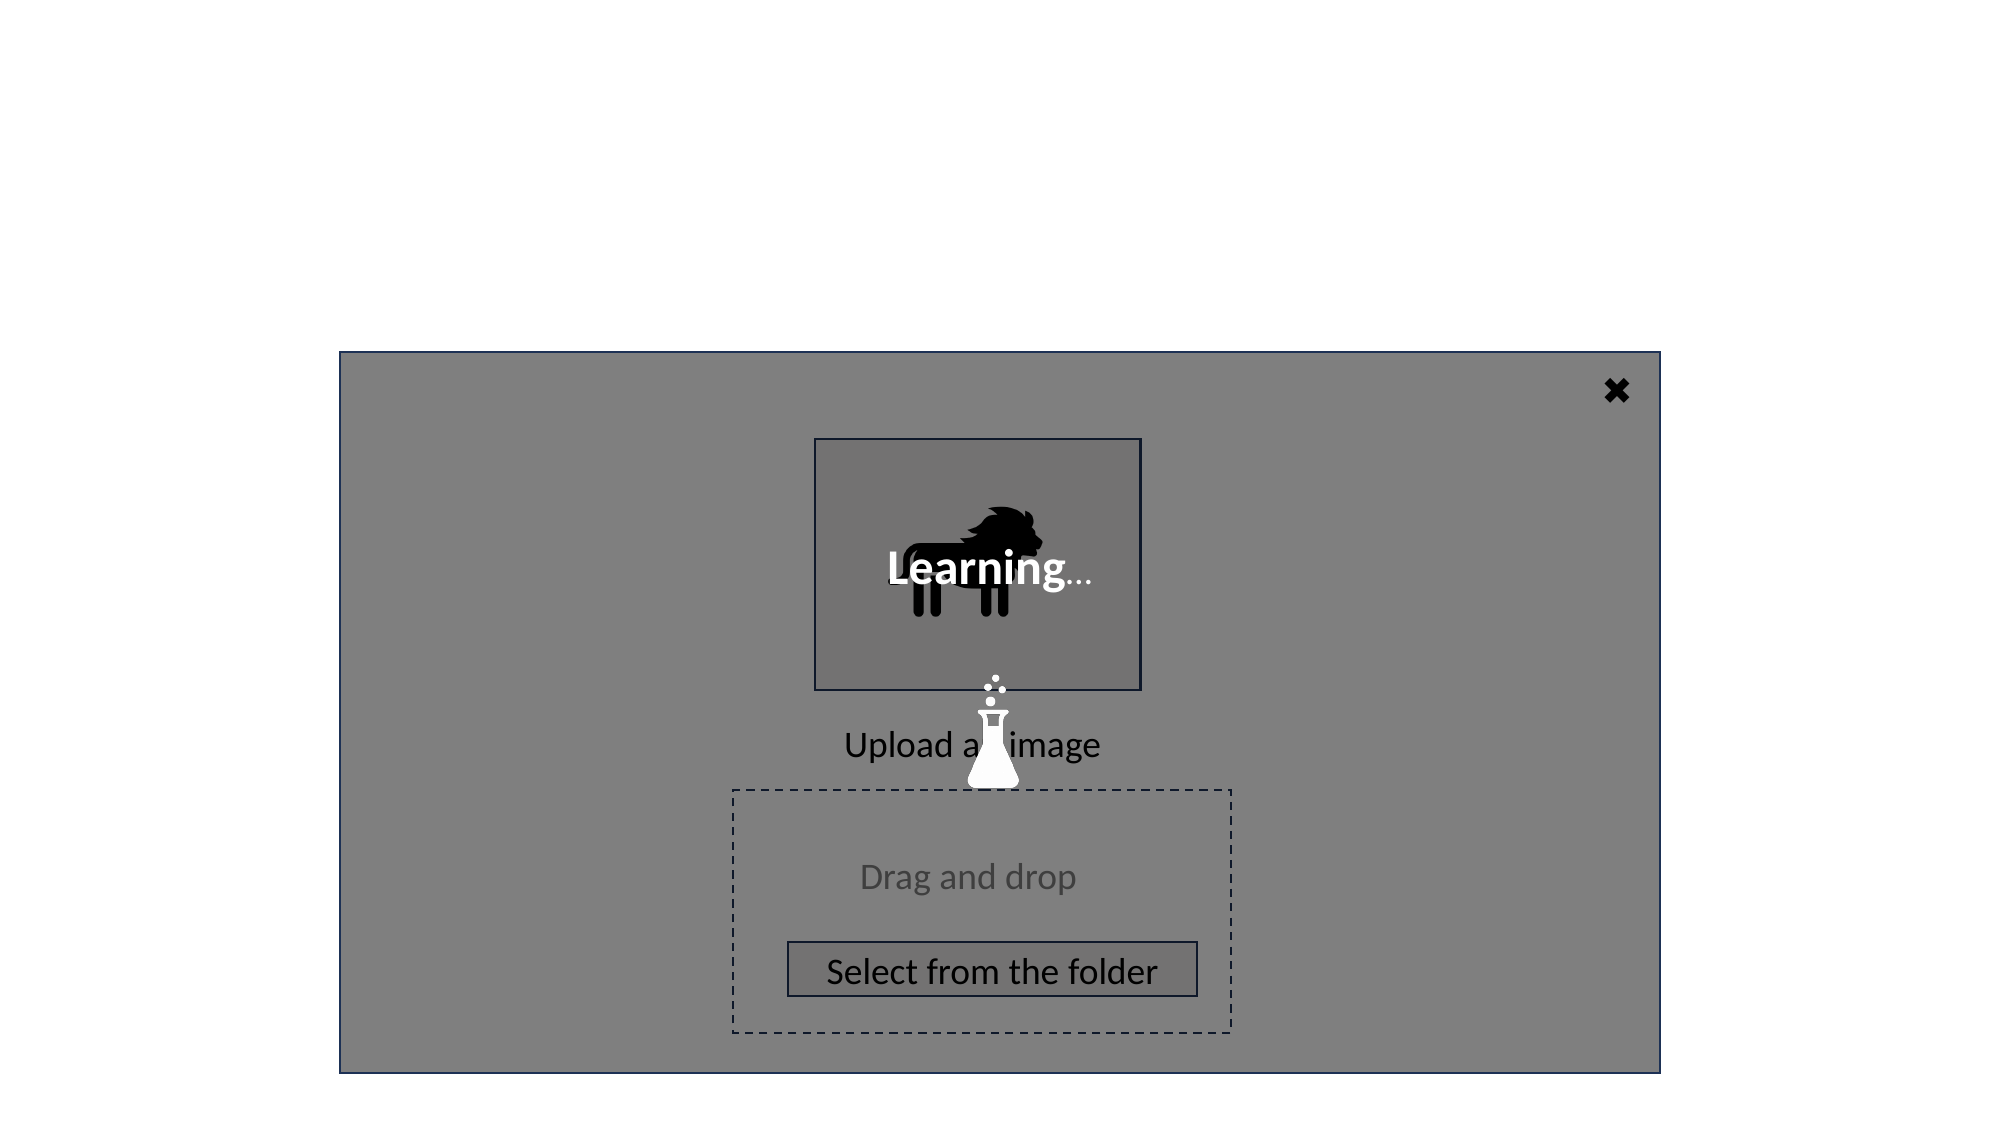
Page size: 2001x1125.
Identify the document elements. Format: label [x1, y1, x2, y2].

text_box [340, 351, 1660, 1074]
